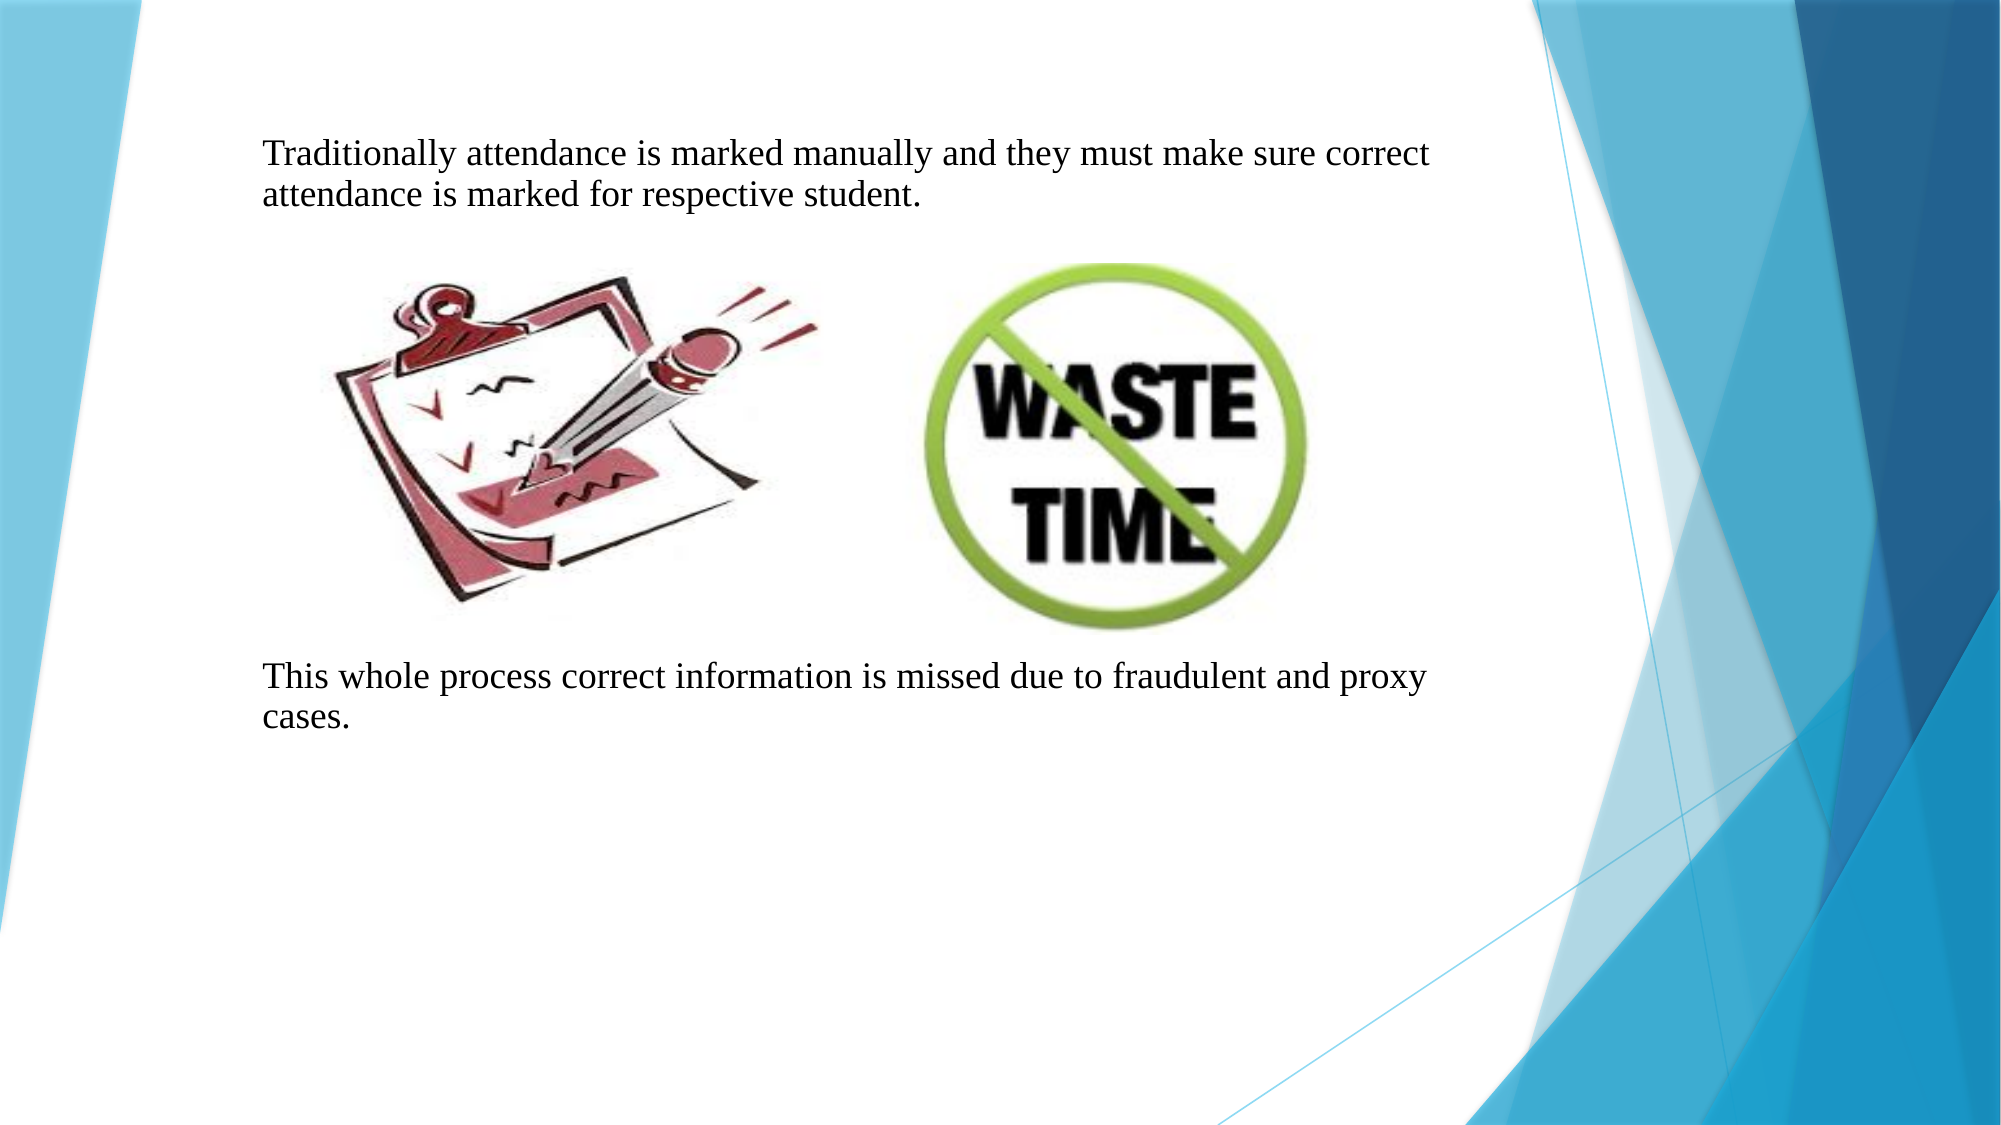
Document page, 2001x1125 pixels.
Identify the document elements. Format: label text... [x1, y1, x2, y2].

picture [883, 262, 1344, 636]
picture [292, 262, 839, 622]
subtitle Traditionally attendance is marked manually and they must make sure correct attendance is marked for respective student. This whole process correct information is missed due to fraudulent and proxy cases. [247, 125, 1522, 845]
